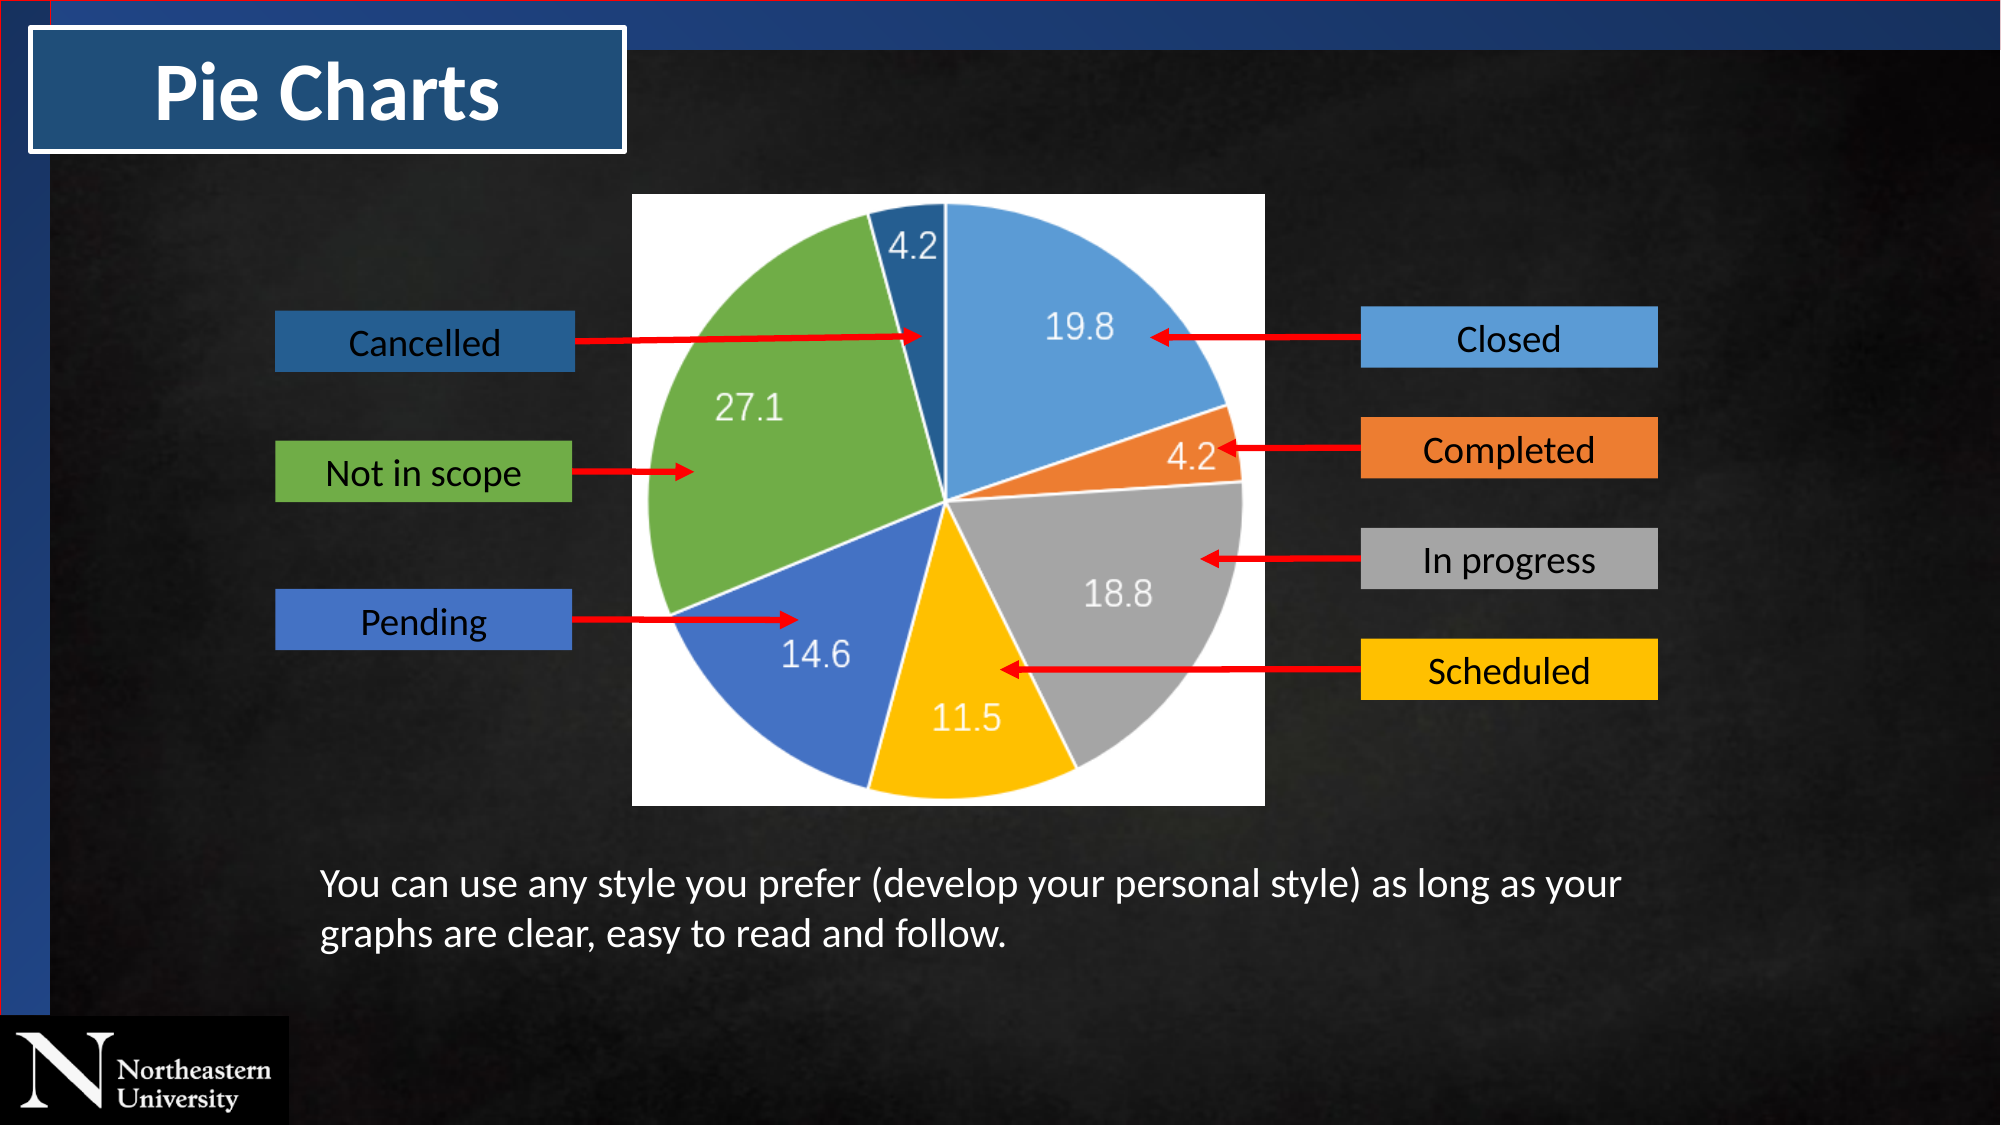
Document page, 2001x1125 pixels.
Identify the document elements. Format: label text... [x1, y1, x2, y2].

text_box Cancelled [275, 310, 576, 372]
text_box Completed [1360, 417, 1658, 479]
text_box Scheduled [1360, 638, 1658, 700]
text_box In progress [1360, 527, 1658, 590]
picture [0, 51, 2000, 1125]
text_box Pending [275, 588, 573, 651]
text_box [575, 336, 923, 342]
text_box Pie Charts [30, 27, 625, 152]
text_box [49, 0, 2000, 51]
text_box Closed [1360, 306, 1658, 368]
text_box [0, 0, 51, 1016]
text_box You can use any style you prefer (develop your personal style) as long as your graphs are clear, easy to read and follow. [304, 848, 1745, 964]
text_box Not in scope [275, 440, 573, 503]
